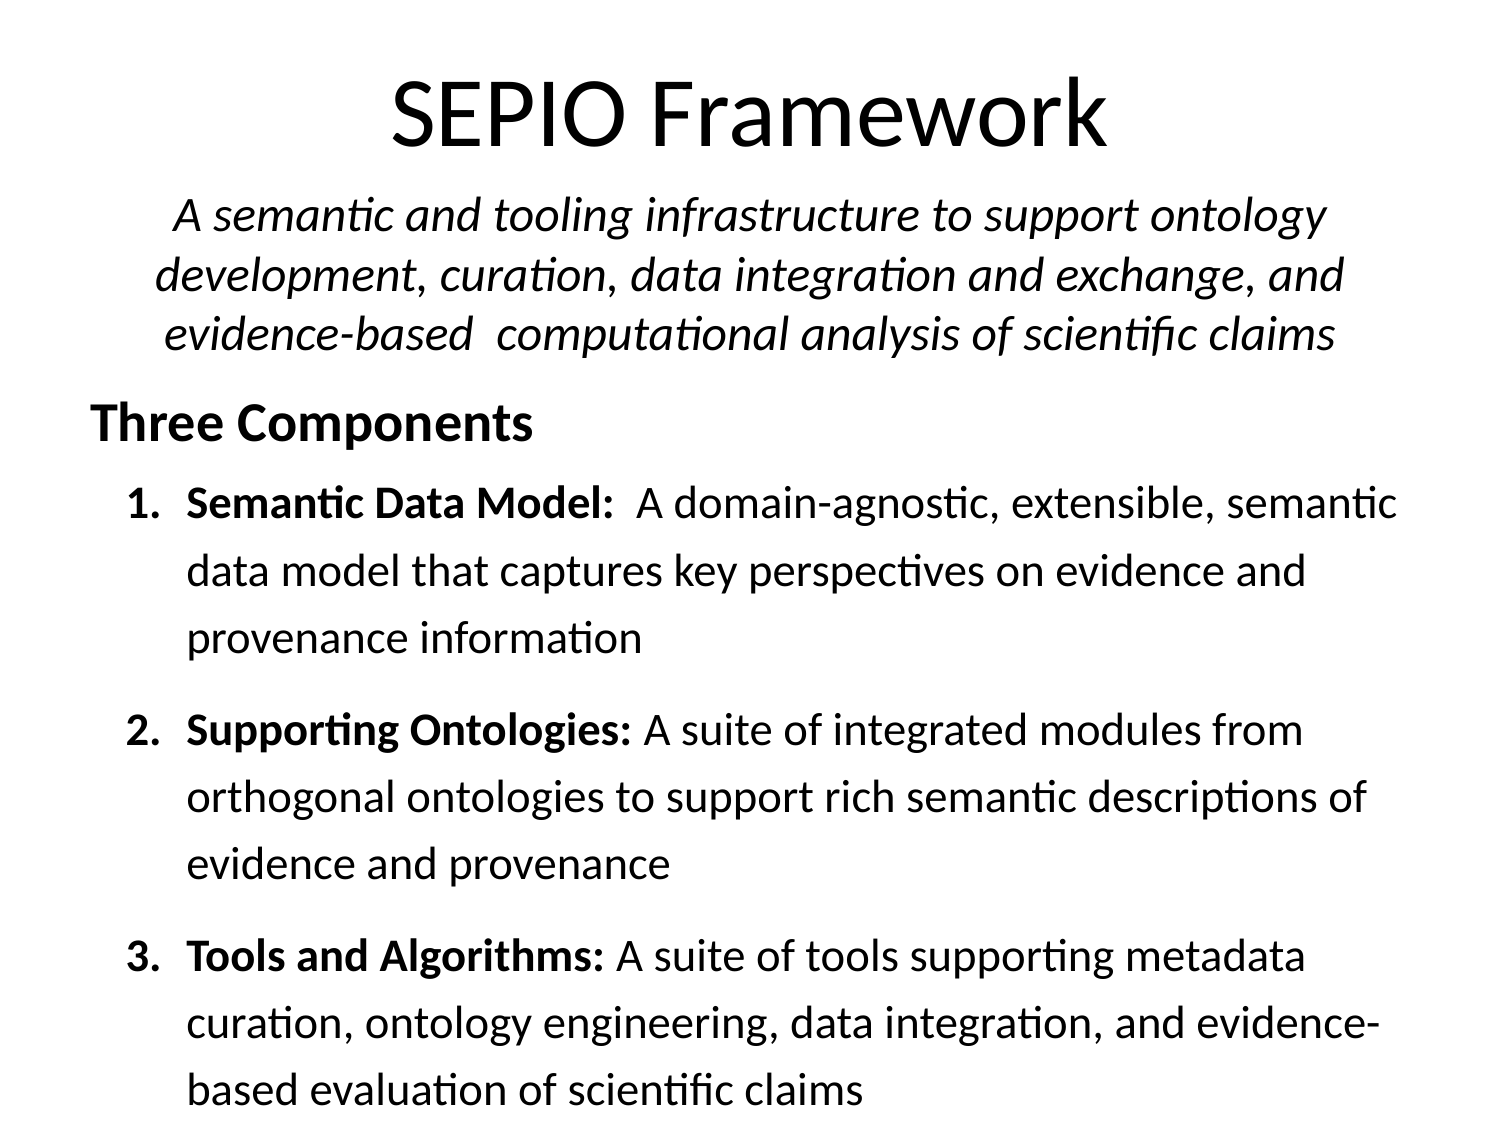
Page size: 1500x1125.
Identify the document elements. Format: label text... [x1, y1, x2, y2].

list A semantic and tooling infrastructure to support ontology development, curation, data integration and exchange, and evidence-based computational analysis of scientific claims Three Components Semantic Data Model: A domain-agnostic, extensible, semantic data model that captures key perspectives on evidence and provenance information Supporting Ontologies: A suite of integrated modules from orthogonal ontologies to support rich semantic descriptions of evidence and provenance Tools and Algorithms: A suite of tools supporting metadata curation, ontology engineering, data integration, and evidence-based evaluation of scientific claims [75, 174, 1425, 1125]
title SEPIO Framework [75, 12, 1425, 174]
